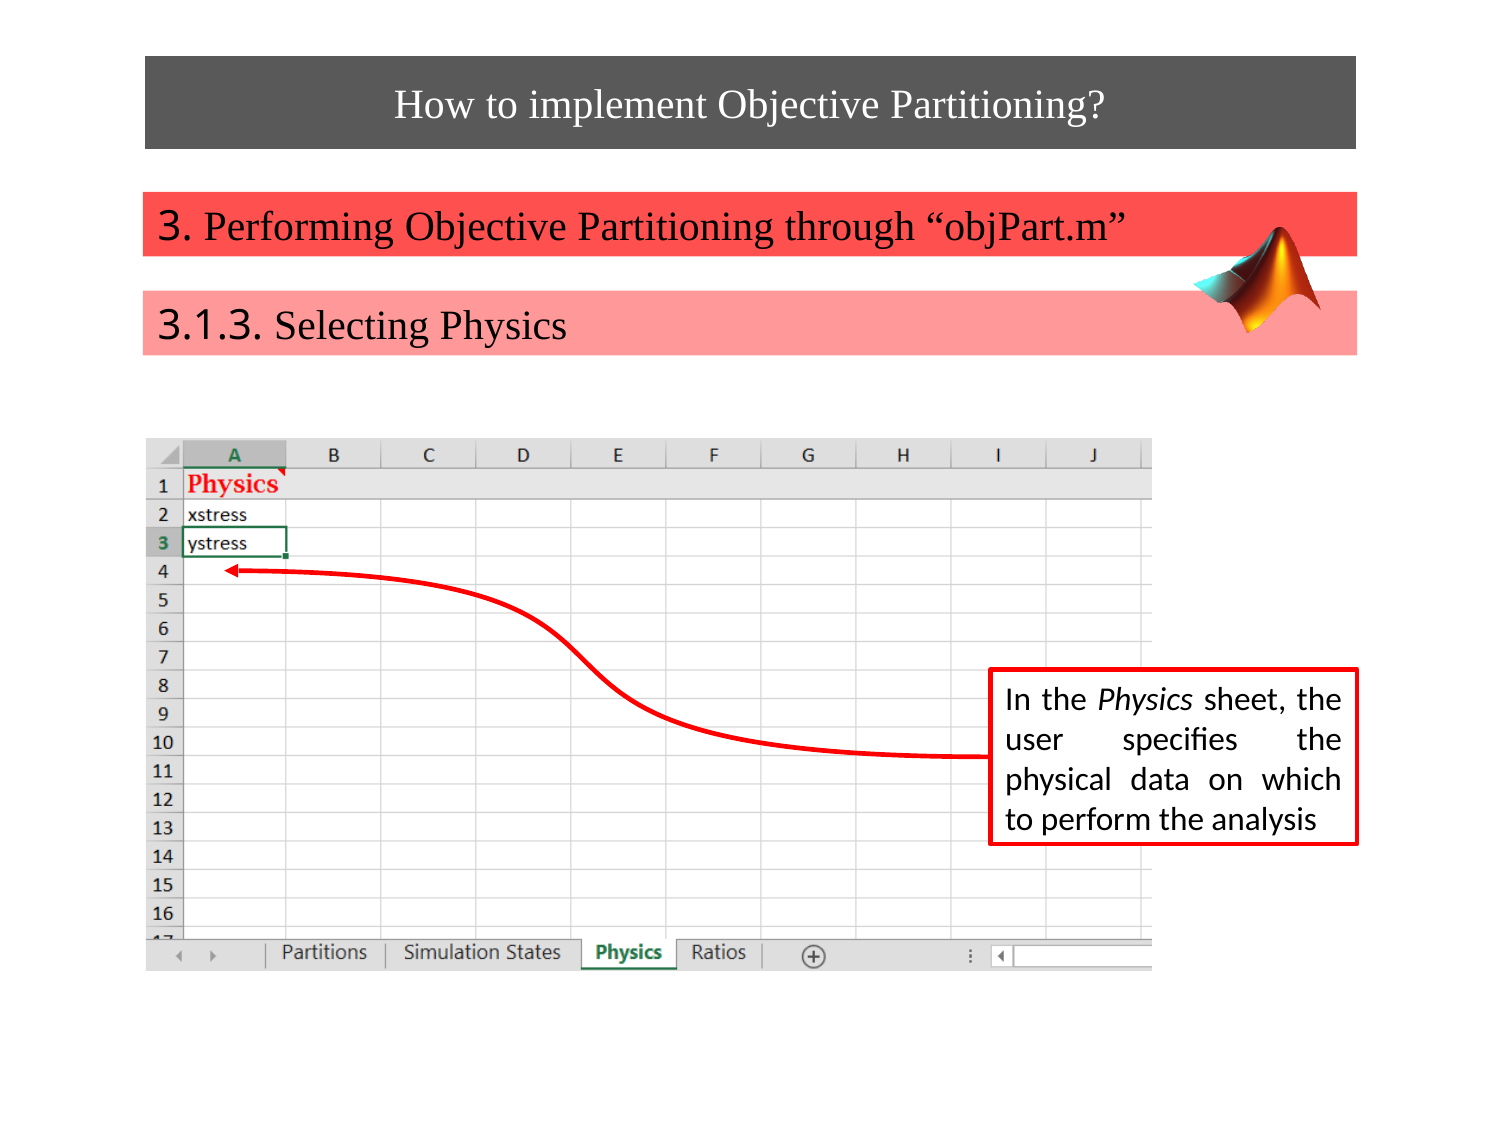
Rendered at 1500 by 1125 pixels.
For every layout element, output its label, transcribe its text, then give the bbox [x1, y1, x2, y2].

text_box 3. Performing Objective Partitioning through “objPart.m” [142, 191, 1358, 257]
picture [1185, 211, 1327, 343]
picture [145, 438, 1152, 972]
text_box 3.1.3. Selecting Physics [142, 290, 1358, 356]
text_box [224, 570, 991, 758]
text_box How to implement Objective Partitioning? [141, 52, 1359, 152]
text_box In the Physics sheet, the user specifies the physical data on which to perform the analysis [1152, 669, 1357, 845]
